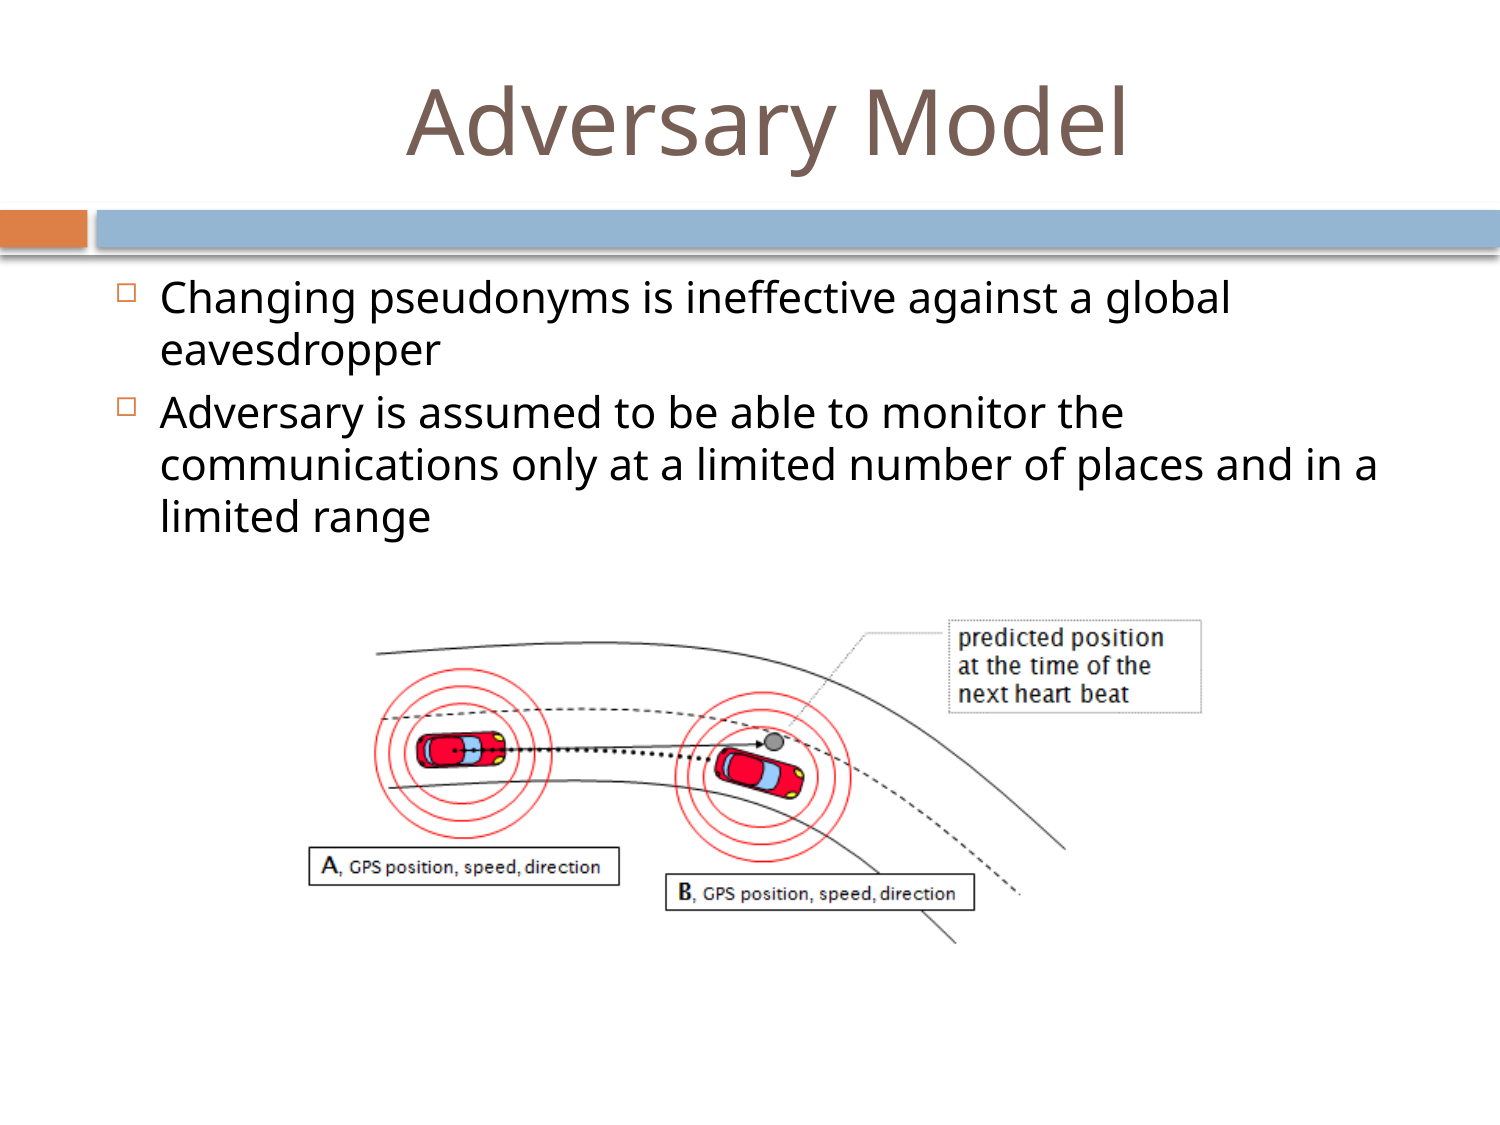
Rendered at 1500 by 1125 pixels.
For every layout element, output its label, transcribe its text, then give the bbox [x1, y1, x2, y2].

picture [290, 612, 1210, 955]
list Changing pseudonyms is ineffective against a global eavesdropper Adversary is assumed to be able to monitor the communications only at a limited number of places and in a limited range [100, 262, 1438, 550]
title Adversary Model [100, 37, 1438, 200]
